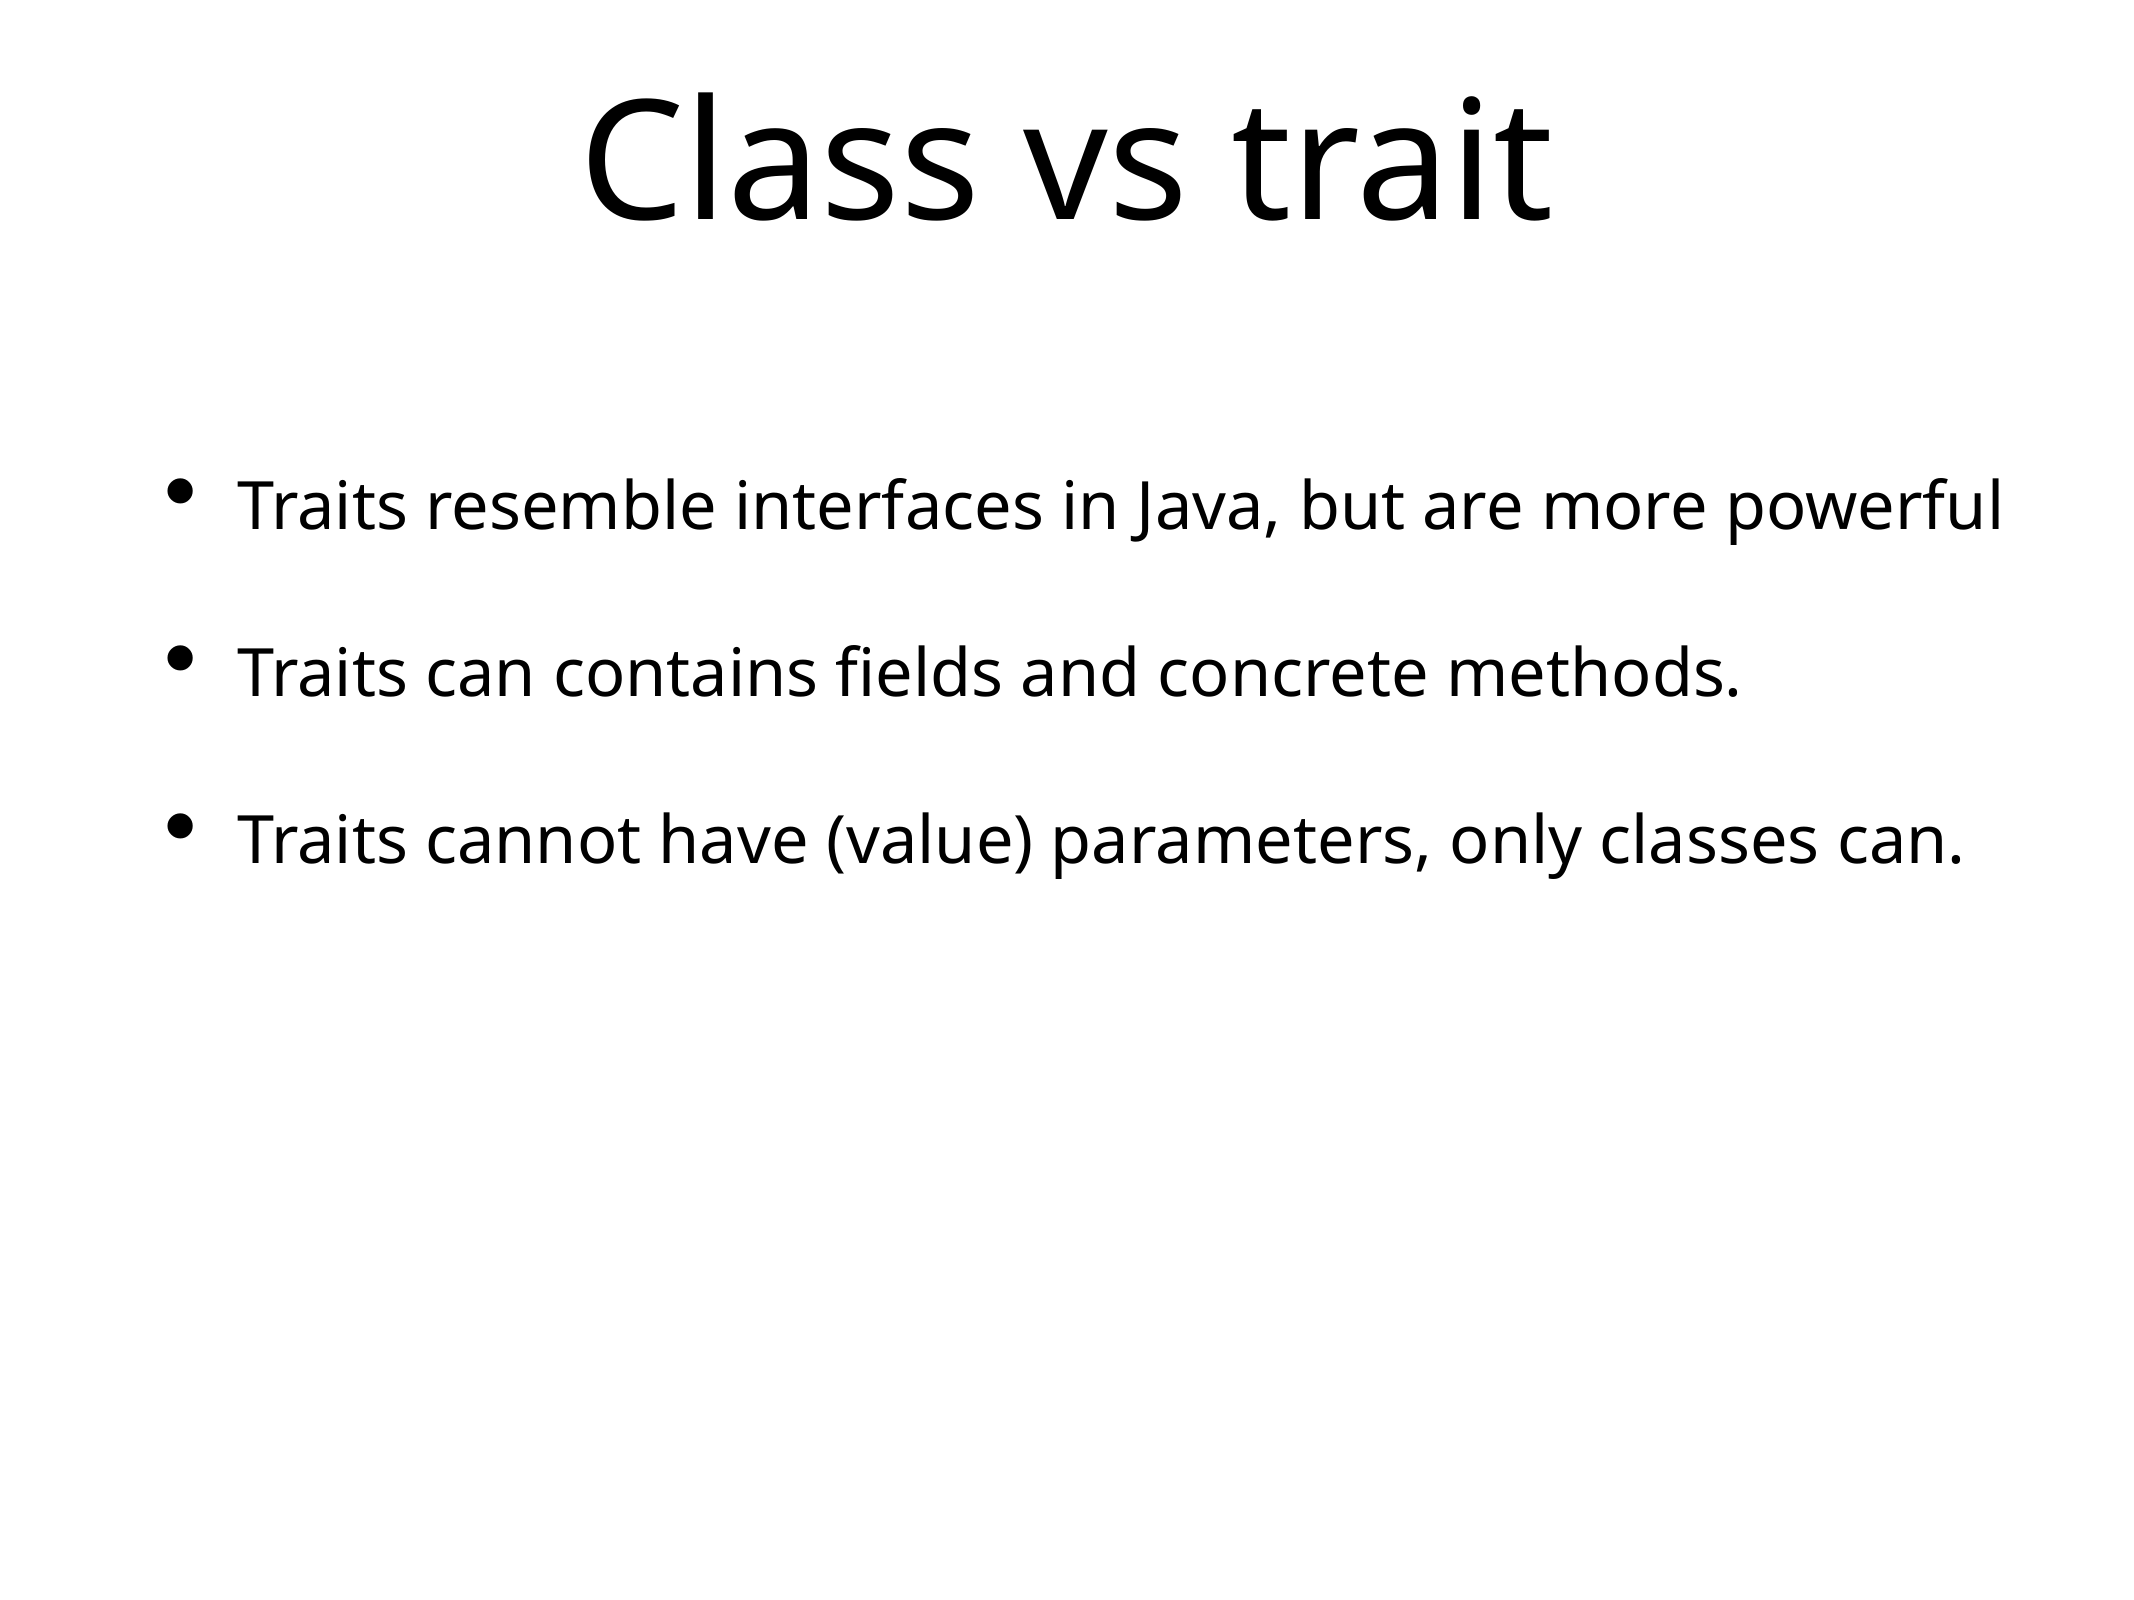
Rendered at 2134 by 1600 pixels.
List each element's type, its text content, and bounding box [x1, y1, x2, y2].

list Traits resemble interfaces in Java, but are more powerful Traits can contains fields and concrete methods. Traits cannot have (value) parameters, only classes can. [155, 424, 2047, 916]
title Class vs trait [155, 41, 1978, 266]
